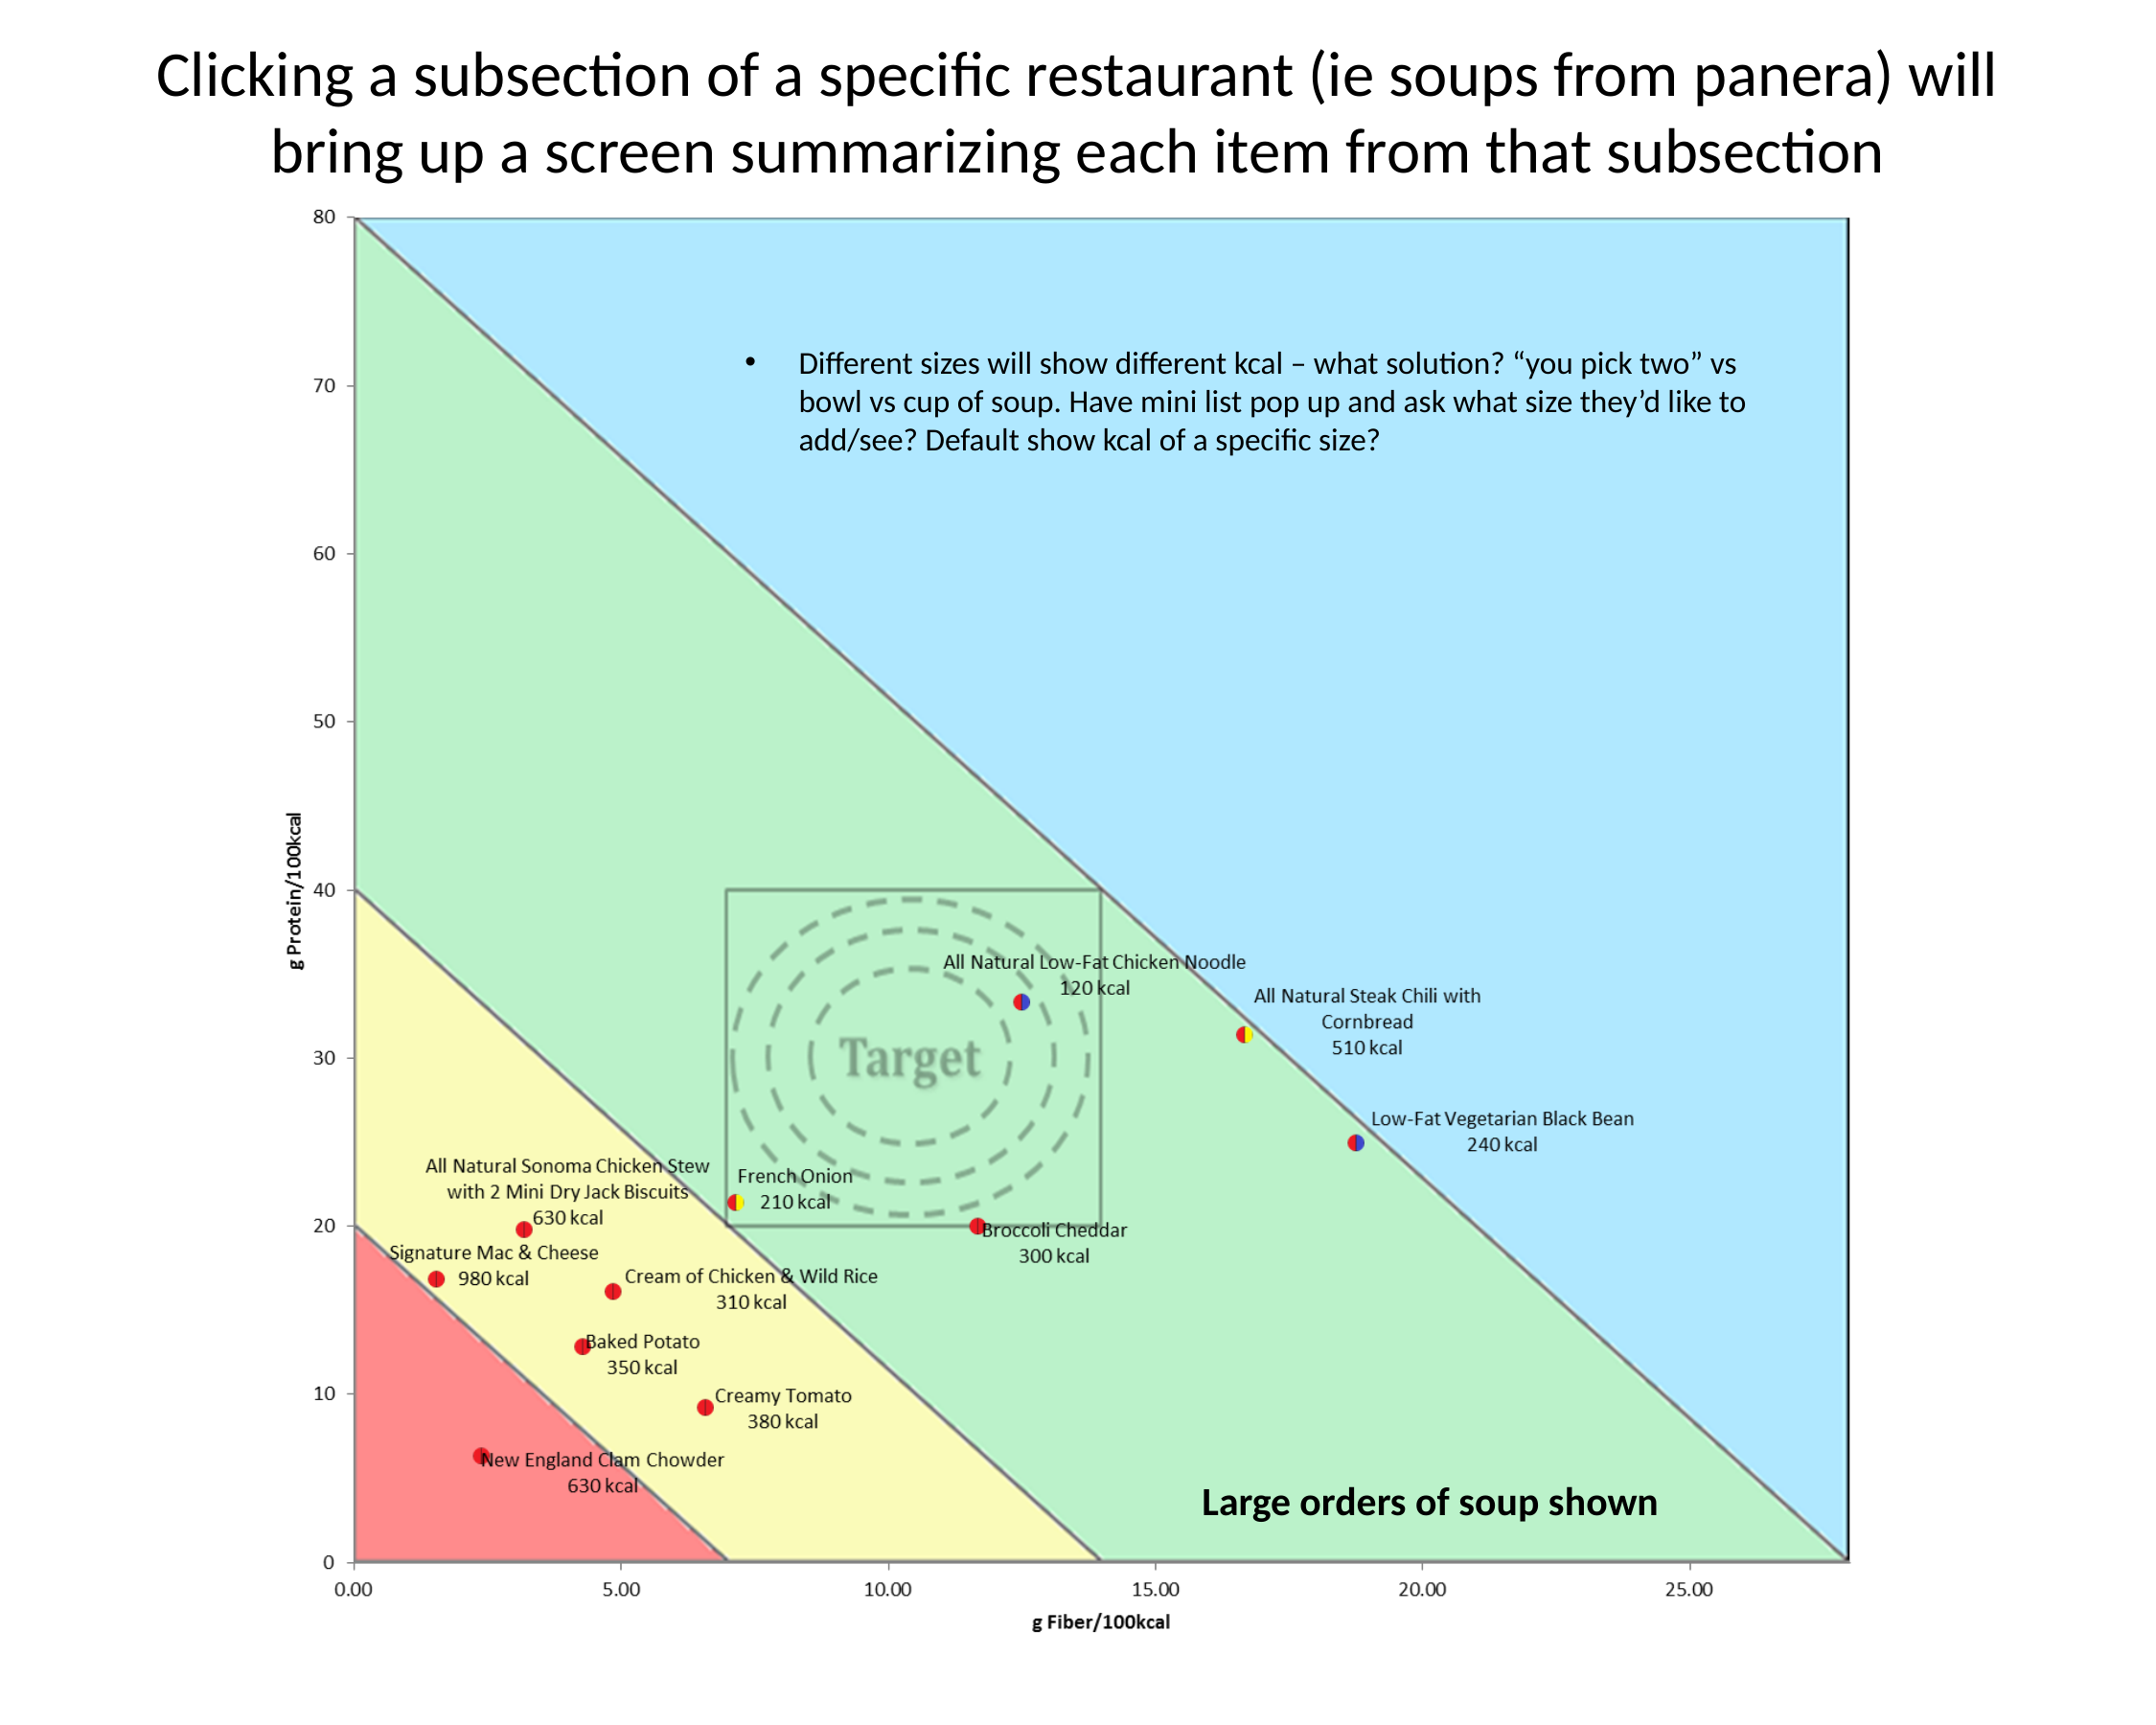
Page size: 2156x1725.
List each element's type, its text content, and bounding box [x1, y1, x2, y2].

title Clicking a subsection of a specific restaurant (ie soups from panera) will bring up a screen summarizing each item from that subsection [107, 23, 2049, 195]
picture [250, 191, 1899, 1664]
